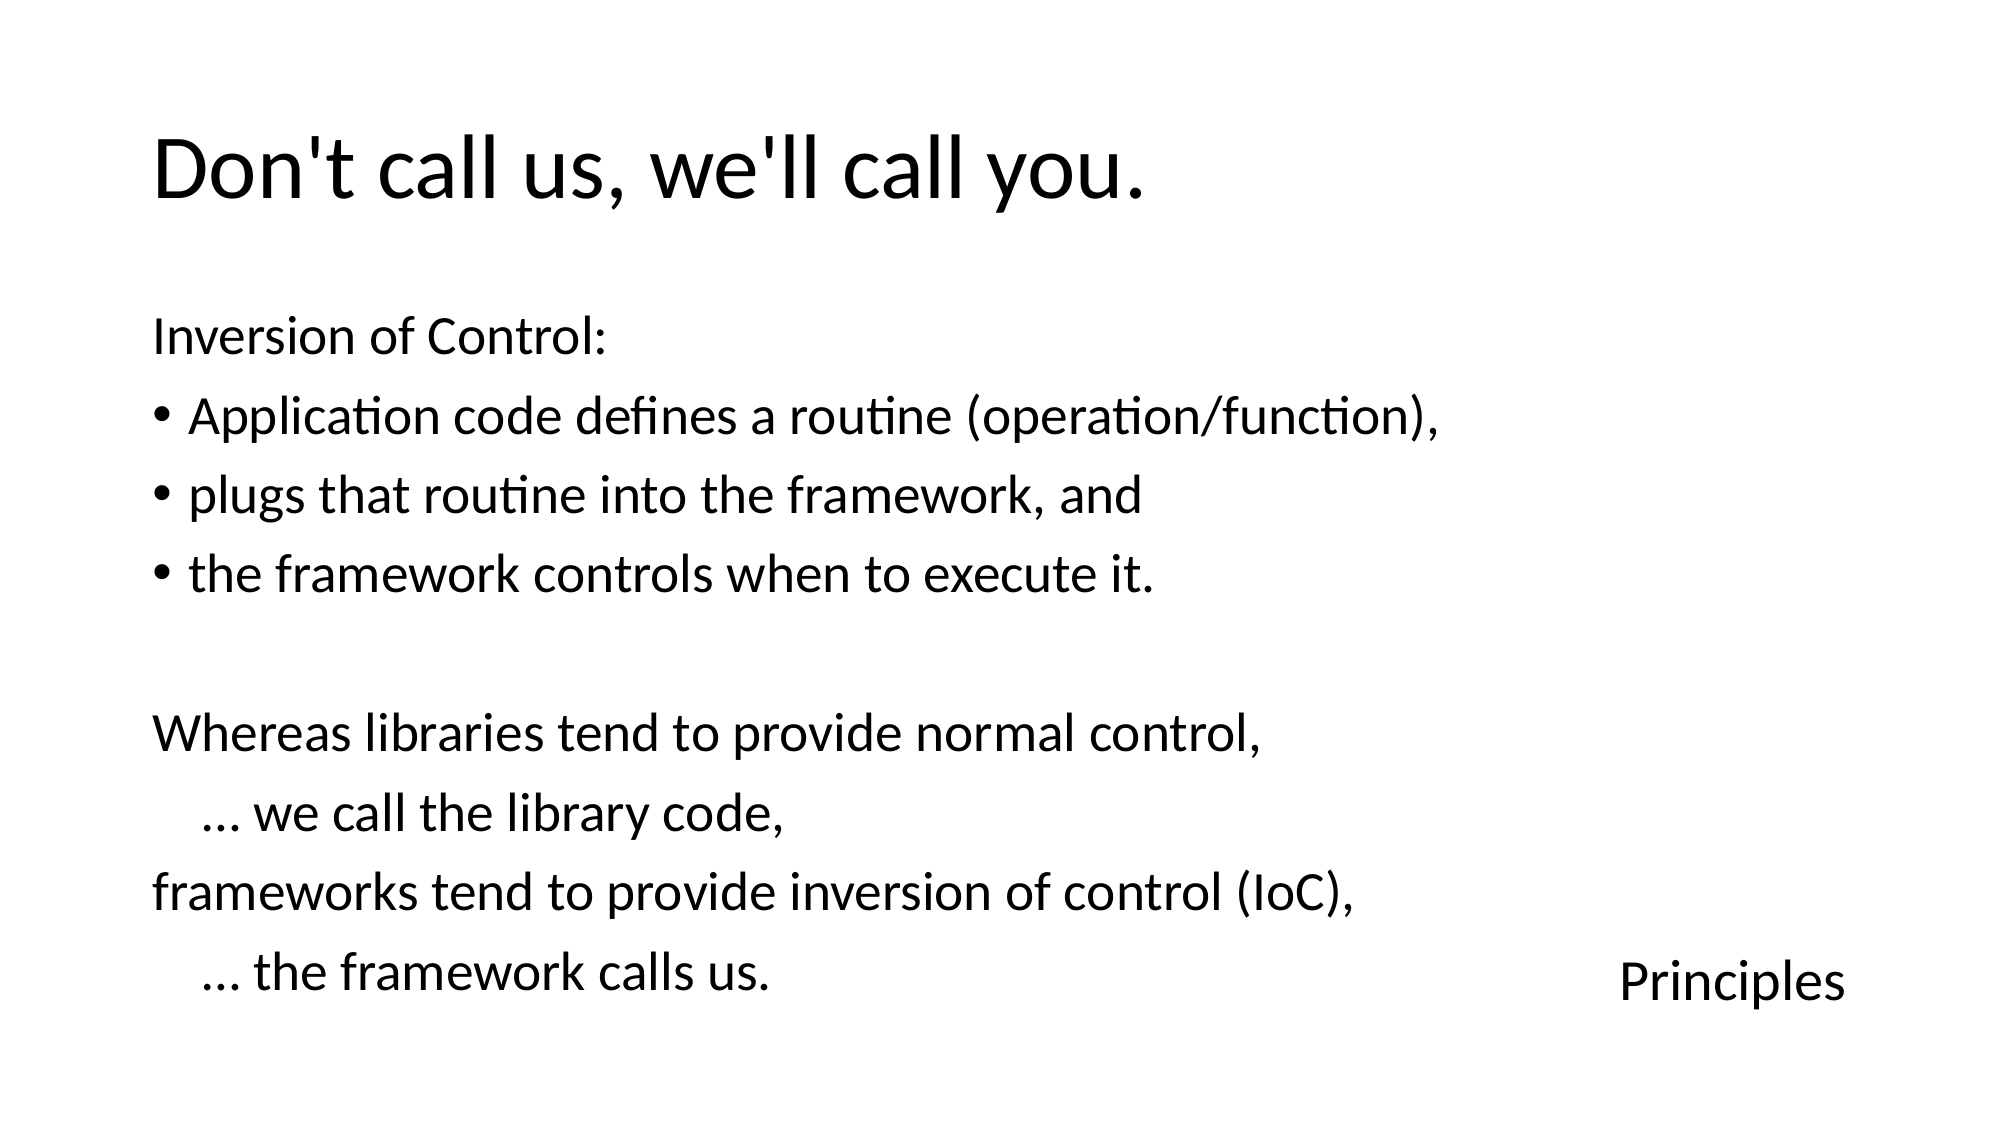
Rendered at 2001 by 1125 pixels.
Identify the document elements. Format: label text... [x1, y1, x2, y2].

text_box Principles [136, 943, 1862, 1022]
list Inversion of Control: Application code defines a routine (operation/function), plugs that routine into the framework, and the framework controls when to execute it. Whereas libraries tend to provide normal control, … we call the library code, frameworks tend to provide inversion of control (IoC), … the framework calls us. [137, 299, 1863, 1014]
title Don't call us, we'll call you. [137, 59, 1863, 278]
